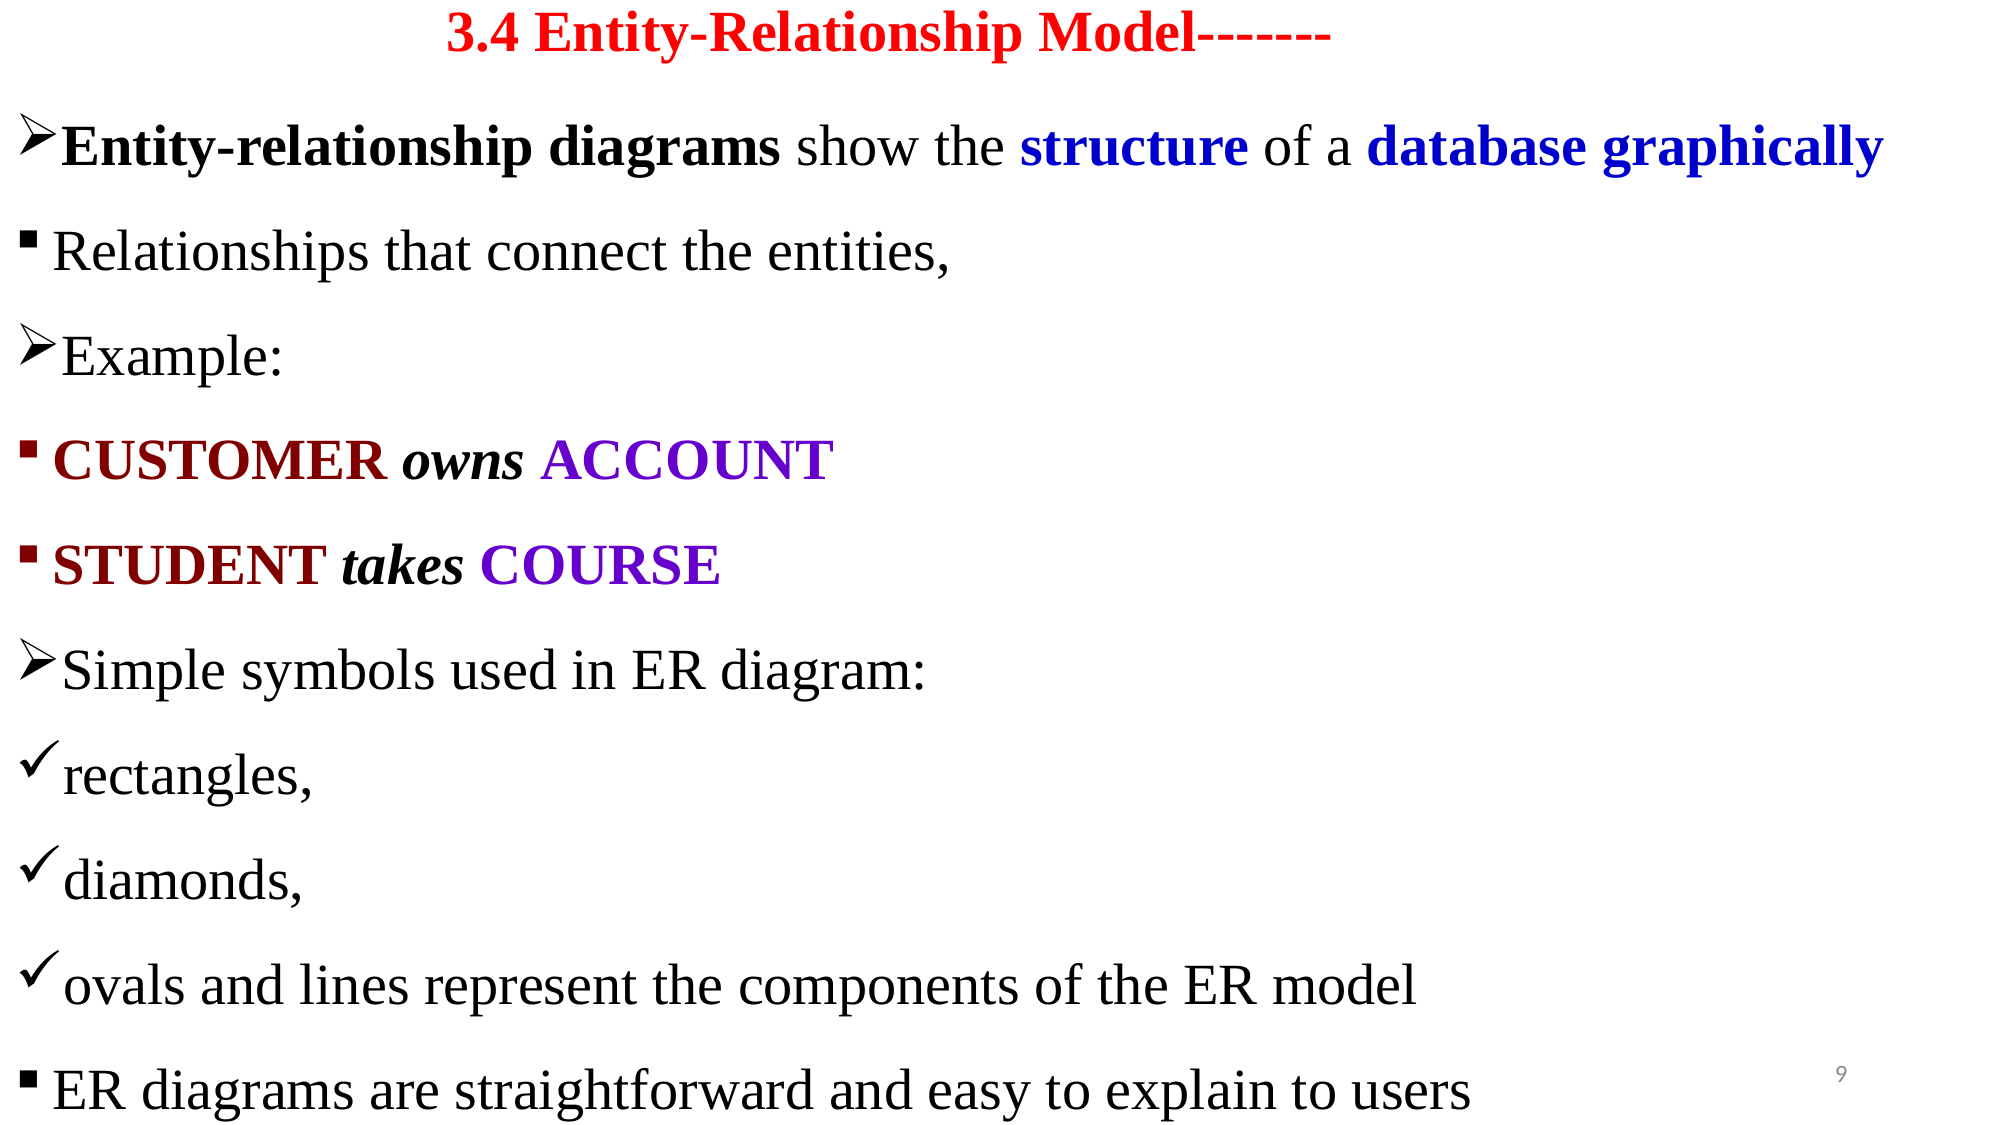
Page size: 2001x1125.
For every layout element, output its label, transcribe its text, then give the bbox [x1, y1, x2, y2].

title 3.4 Entity-Relationship Model------- [299, 0, 1482, 65]
slide_number 9 [1412, 1042, 1863, 1103]
list Entity-relationship diagrams show the structure of a database graphically Relationships that connect the entities, Example: CUSTOMER owns ACCOUNT STUDENT takes COURSE Simple symbols used in ER diagram: rectangles, diamonds, ovals and lines represent the components of the ER model ER diagrams are straightforward and easy to explain to users [0, 64, 2000, 1125]
